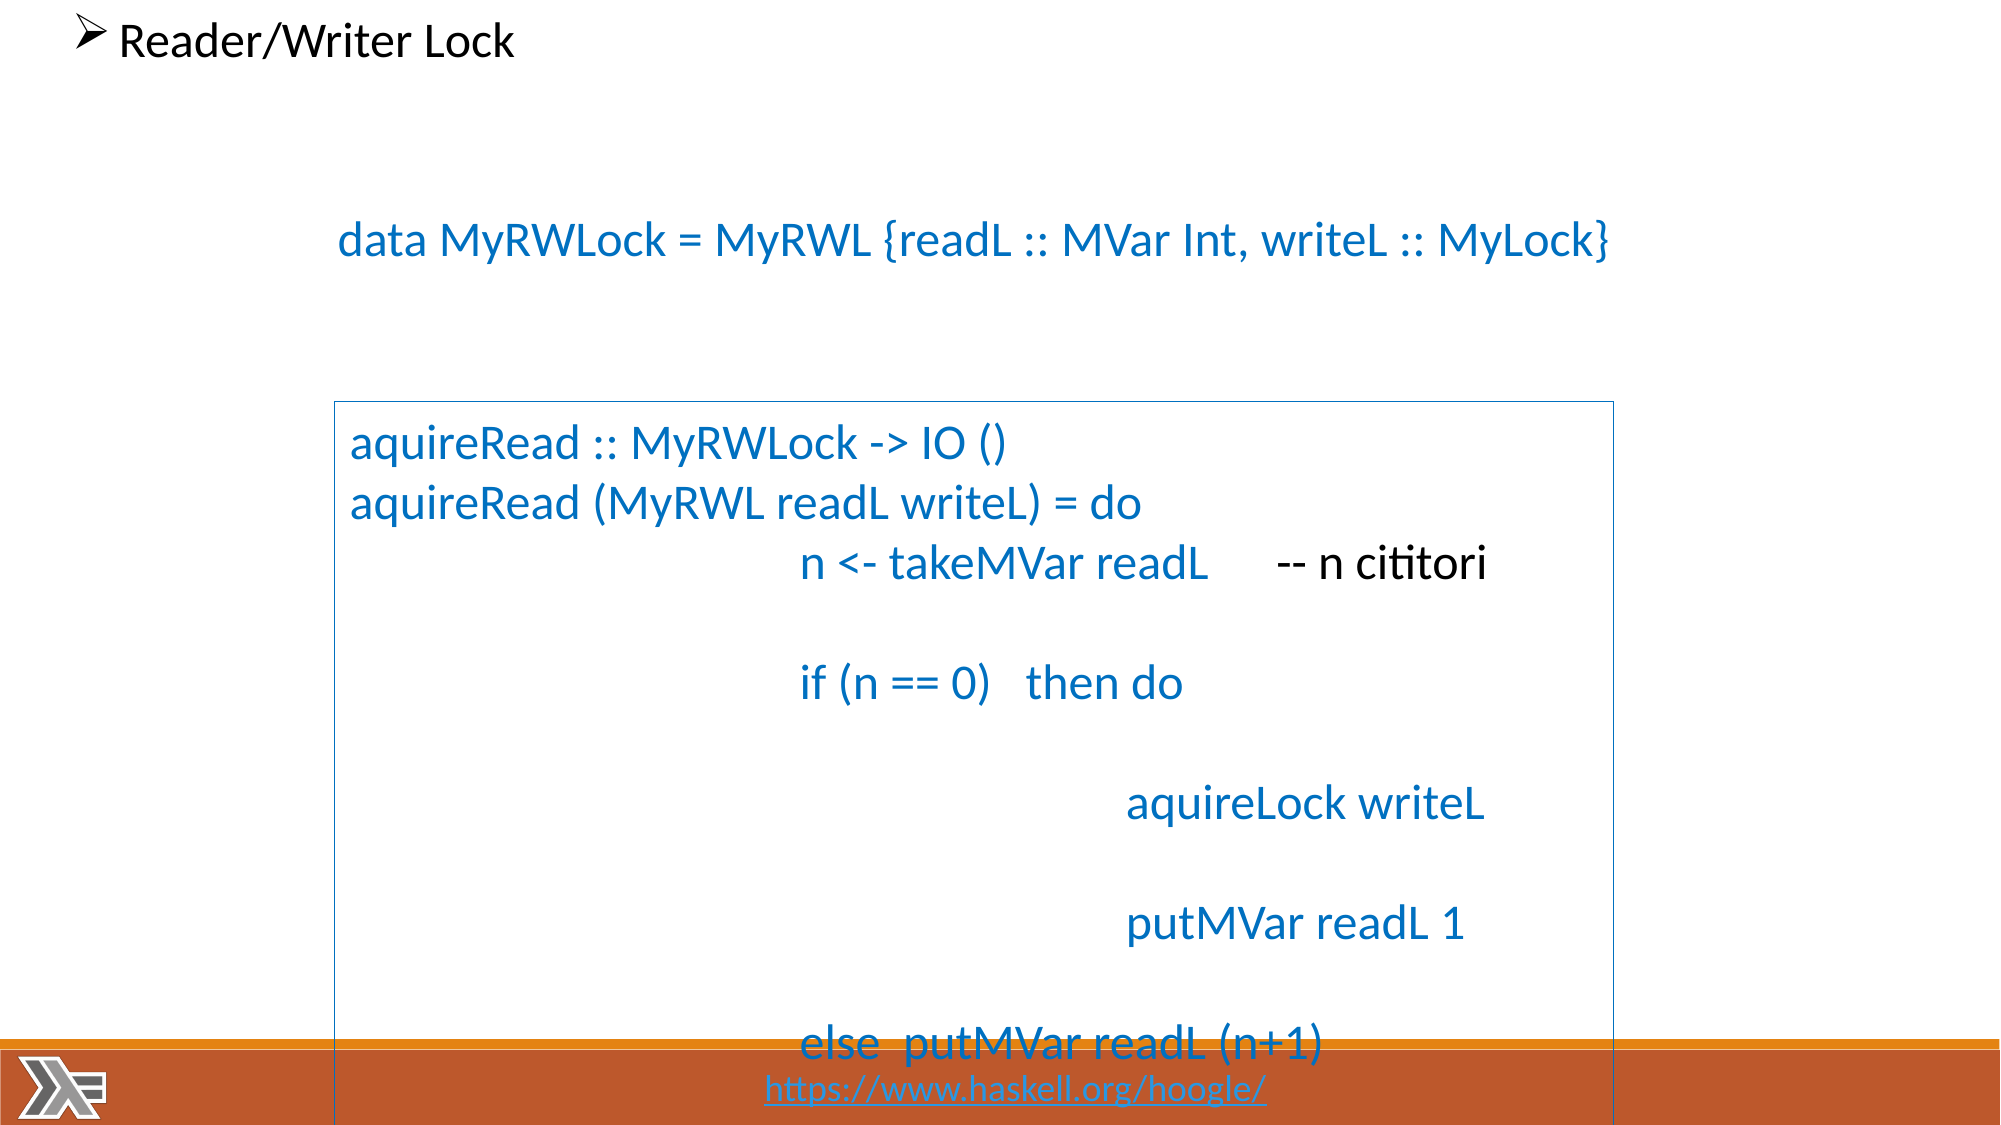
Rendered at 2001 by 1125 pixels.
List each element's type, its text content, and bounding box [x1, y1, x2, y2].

picture [6, 1032, 117, 1125]
text_box data MyRWLock = MyRWL {readL :: MVar Int, writeL :: MyLock} [322, 199, 1626, 320]
text_box aquireRead :: MyRWLock -> IO () aquireRead (MyRWL readL writeL) = do n <- takeMVar readL -- n cititori if (n == 0) then do aquireLock writeL putMVar readL 1 else putMVar readL (n+1) [334, 401, 1614, 1125]
text_box Reader/Writer Lock [57, 0, 531, 75]
